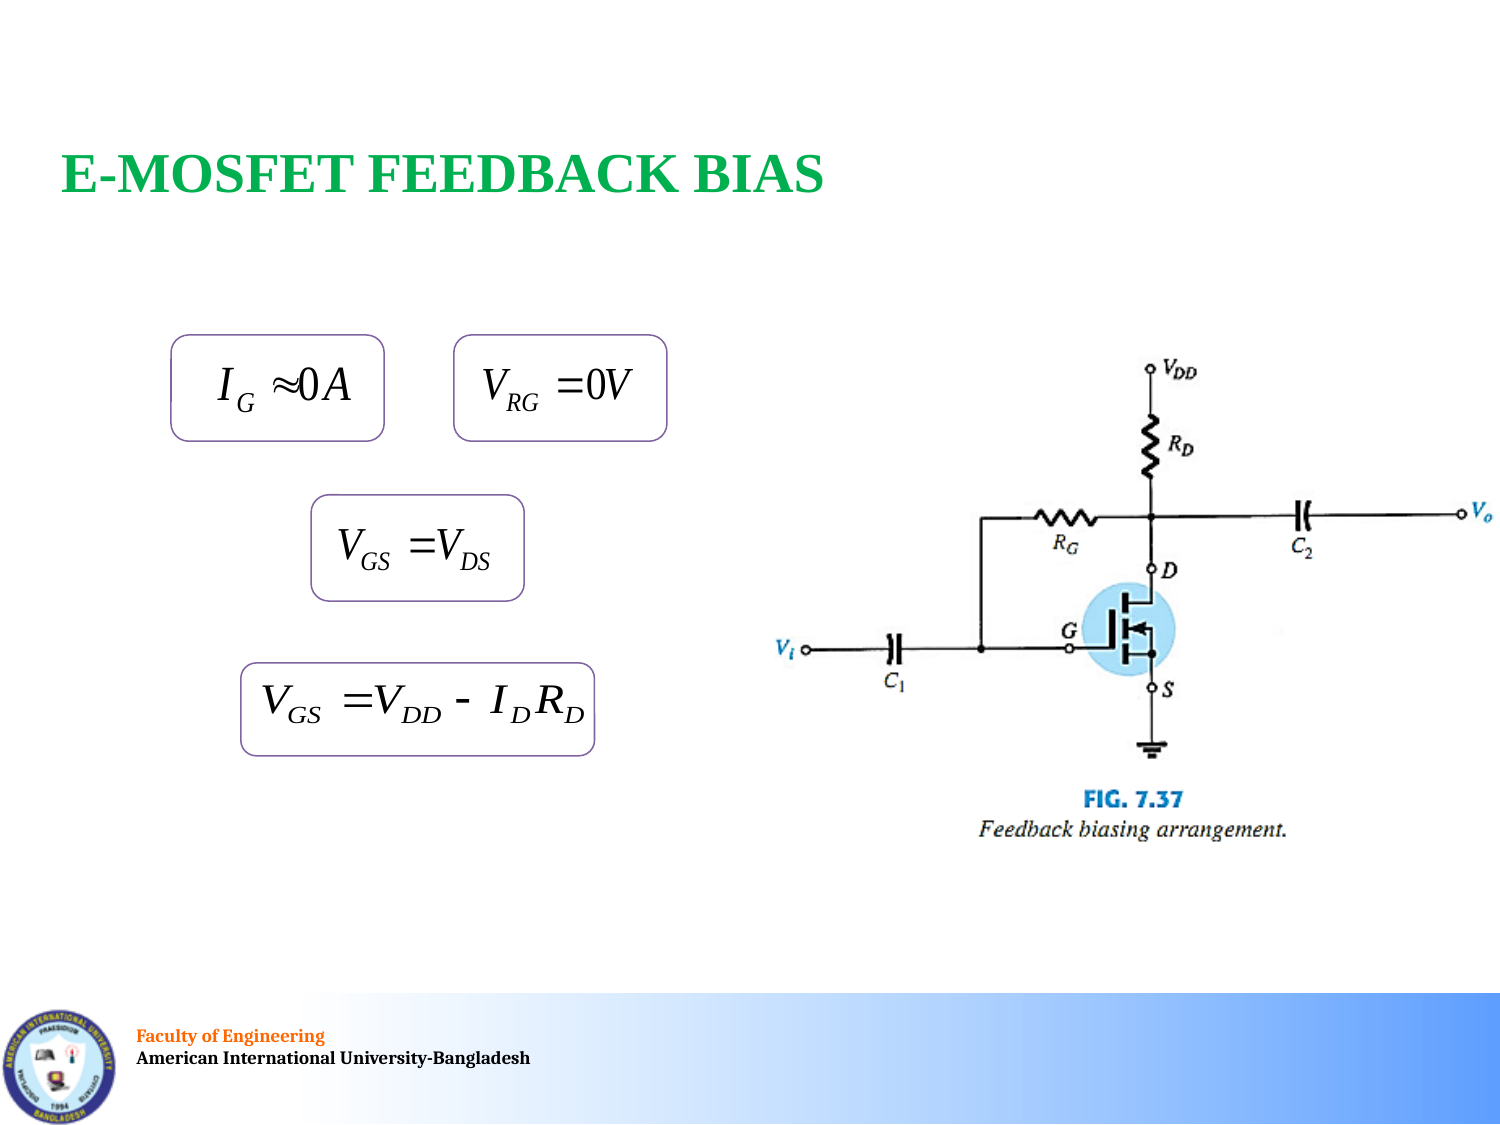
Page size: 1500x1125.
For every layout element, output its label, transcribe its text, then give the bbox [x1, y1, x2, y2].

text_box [453, 334, 668, 442]
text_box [310, 494, 525, 602]
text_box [170, 334, 385, 442]
picture [0, 1007, 119, 1125]
title E-MOSFET FEEDBACK BIAS [33, 119, 1252, 220]
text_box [240, 662, 595, 757]
picture [763, 343, 1500, 850]
